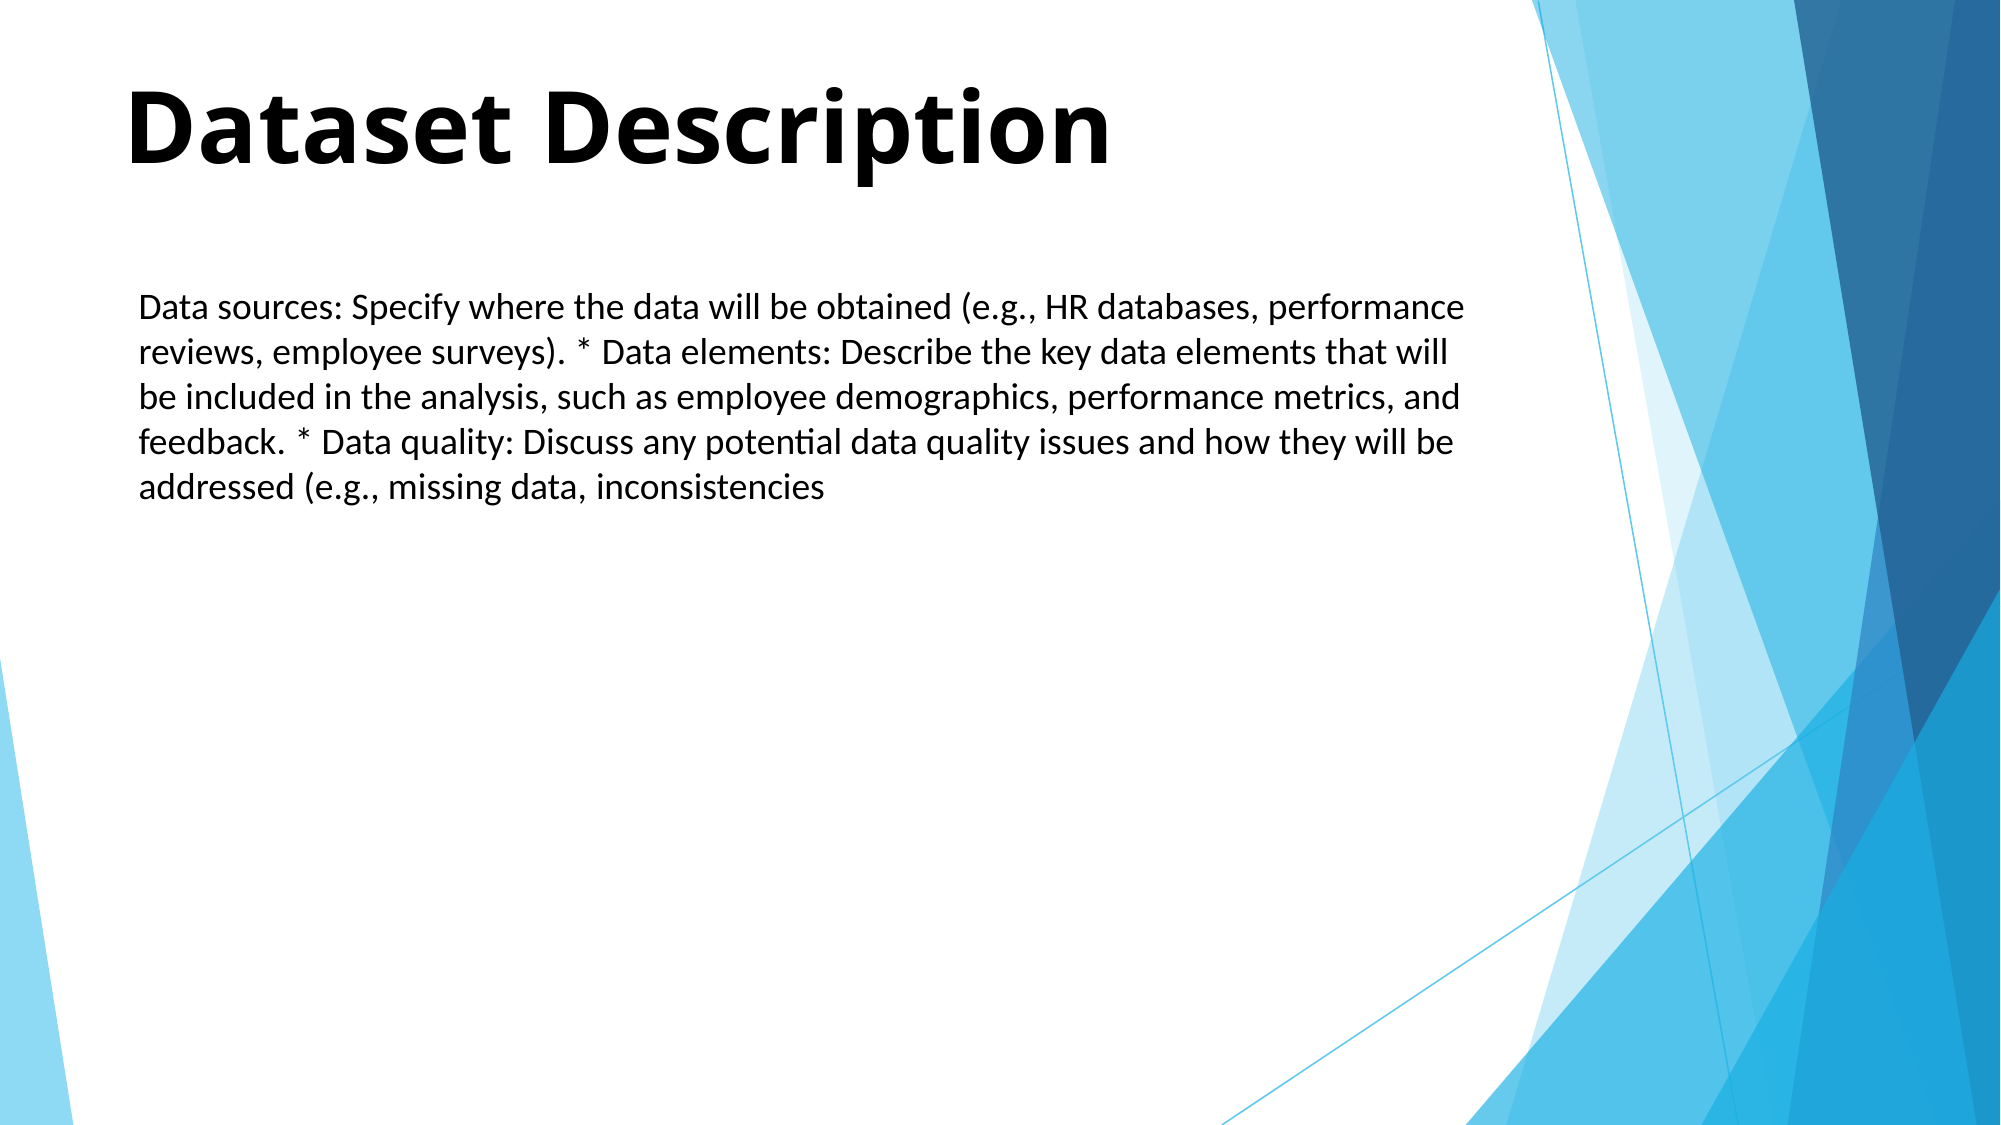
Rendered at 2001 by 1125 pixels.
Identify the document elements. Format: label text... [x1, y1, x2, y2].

title Dataset Description [123, 63, 1877, 182]
text_box Data sources: Specify where the data will be obtained (e.g., HR databases, performance reviews, employee surveys). * Data elements: Describe the key data elements that will be included in the analysis, such as employee demographics, performance metrics, and feedback. * Data quality: Discuss any potential data quality issues and how they will be addressed (e.g., missing data, inconsistencies [123, 274, 1500, 515]
